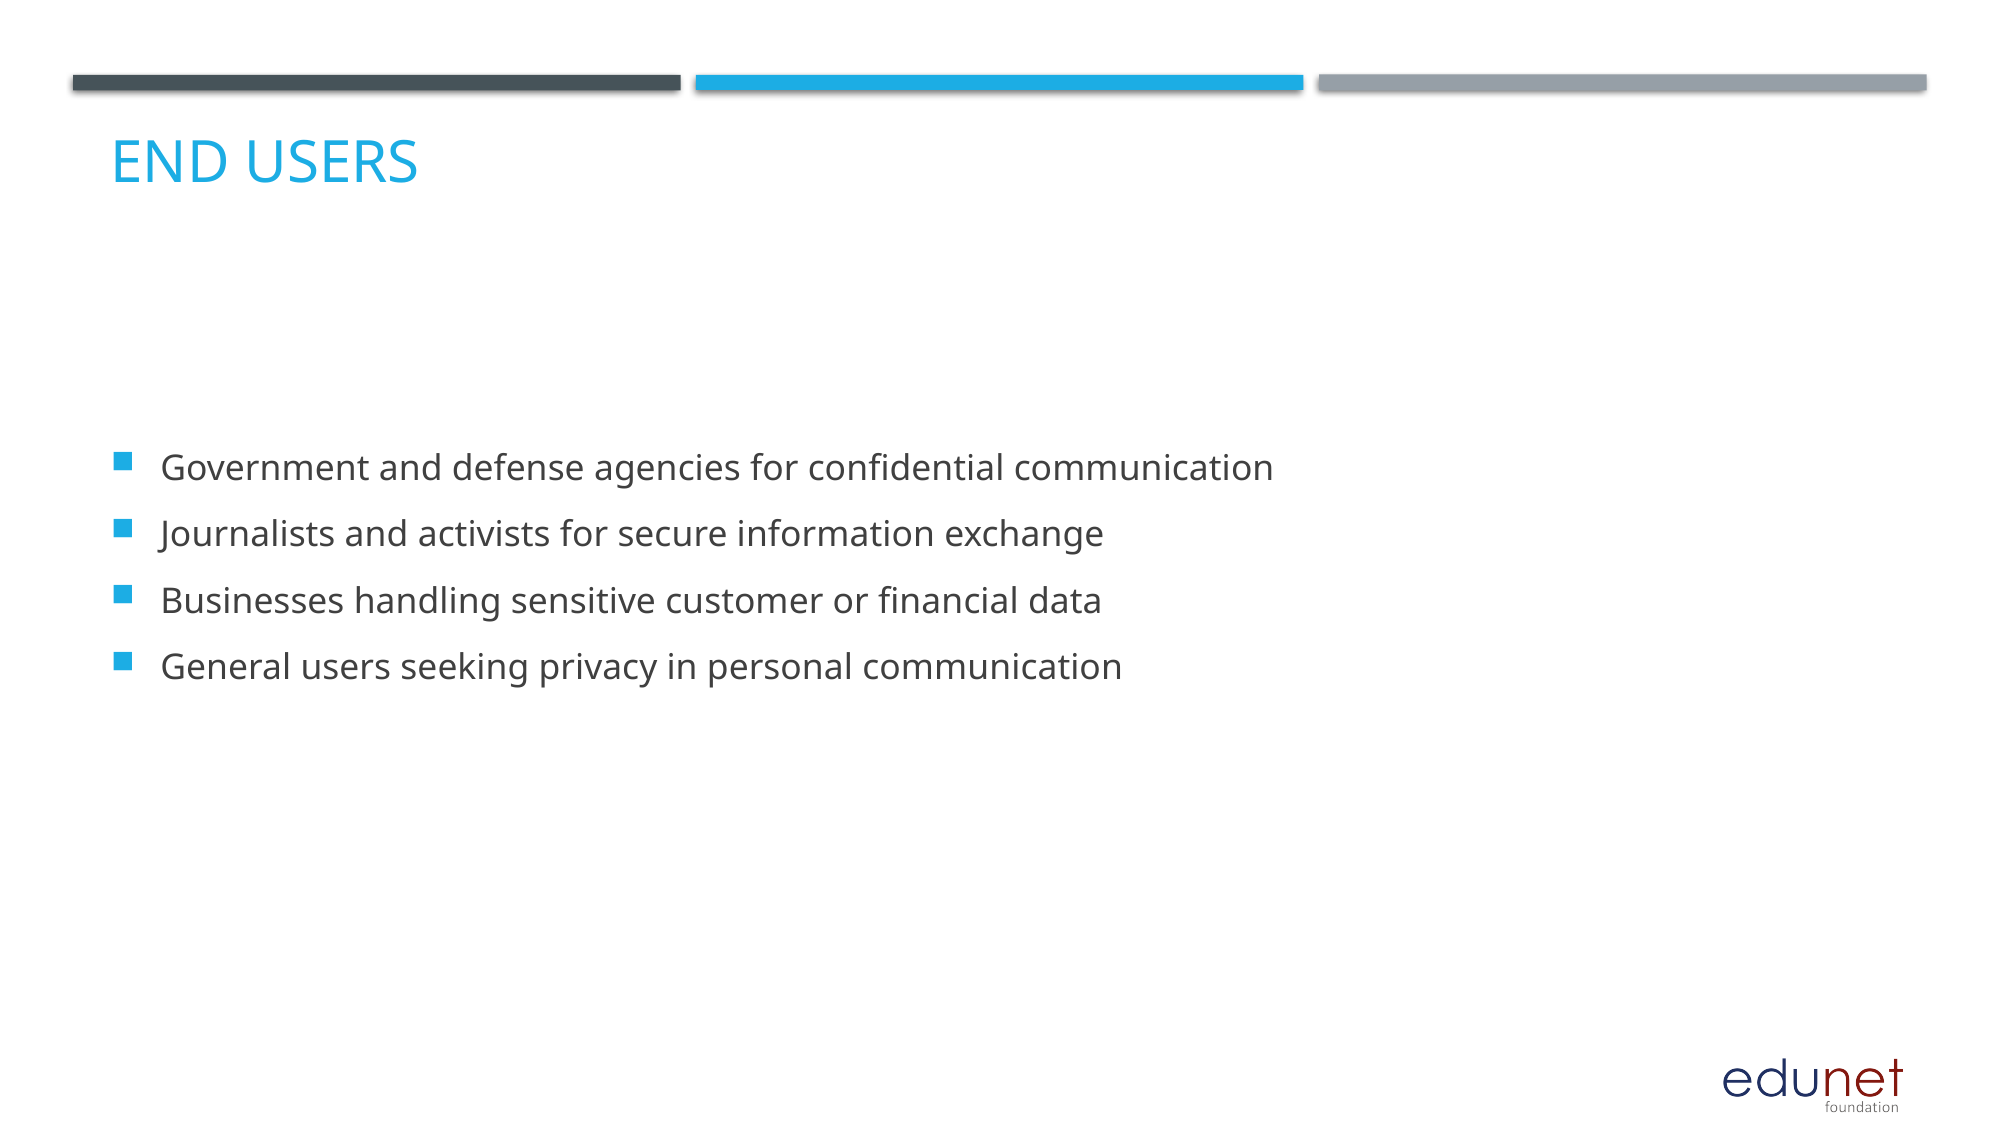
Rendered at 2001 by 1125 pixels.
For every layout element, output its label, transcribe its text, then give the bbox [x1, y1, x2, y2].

list Government and defense agencies for confidential communication Journalists and activists for secure information exchange Businesses handling sensitive customer or financial data General users seeking privacy in personal communication [95, 213, 1905, 981]
picture [1719, 1056, 1905, 1116]
title End users [95, 115, 1905, 203]
